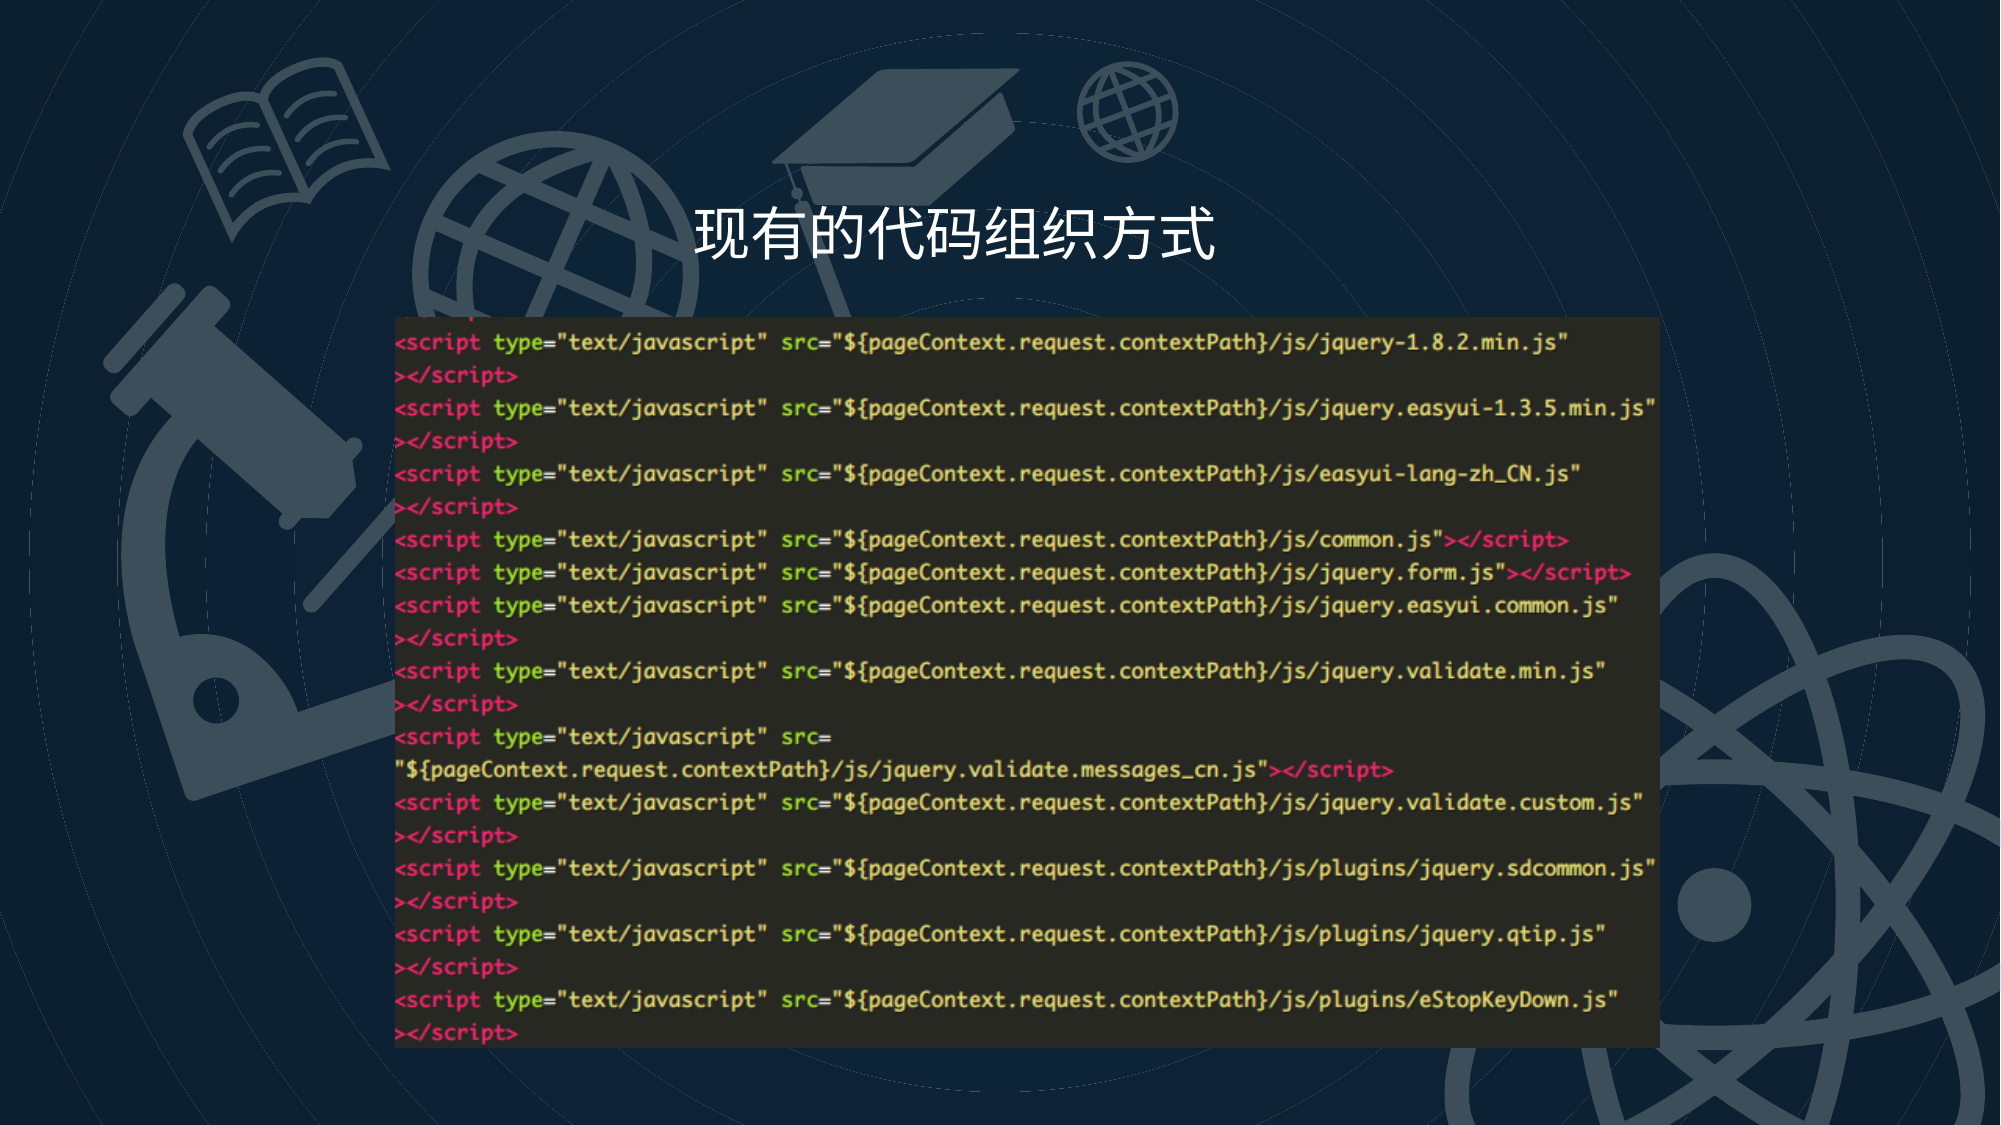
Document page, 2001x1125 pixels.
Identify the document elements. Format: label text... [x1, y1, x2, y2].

picture [395, 317, 1660, 1048]
text_box 现有的代码组织方式 [394, 188, 1515, 275]
